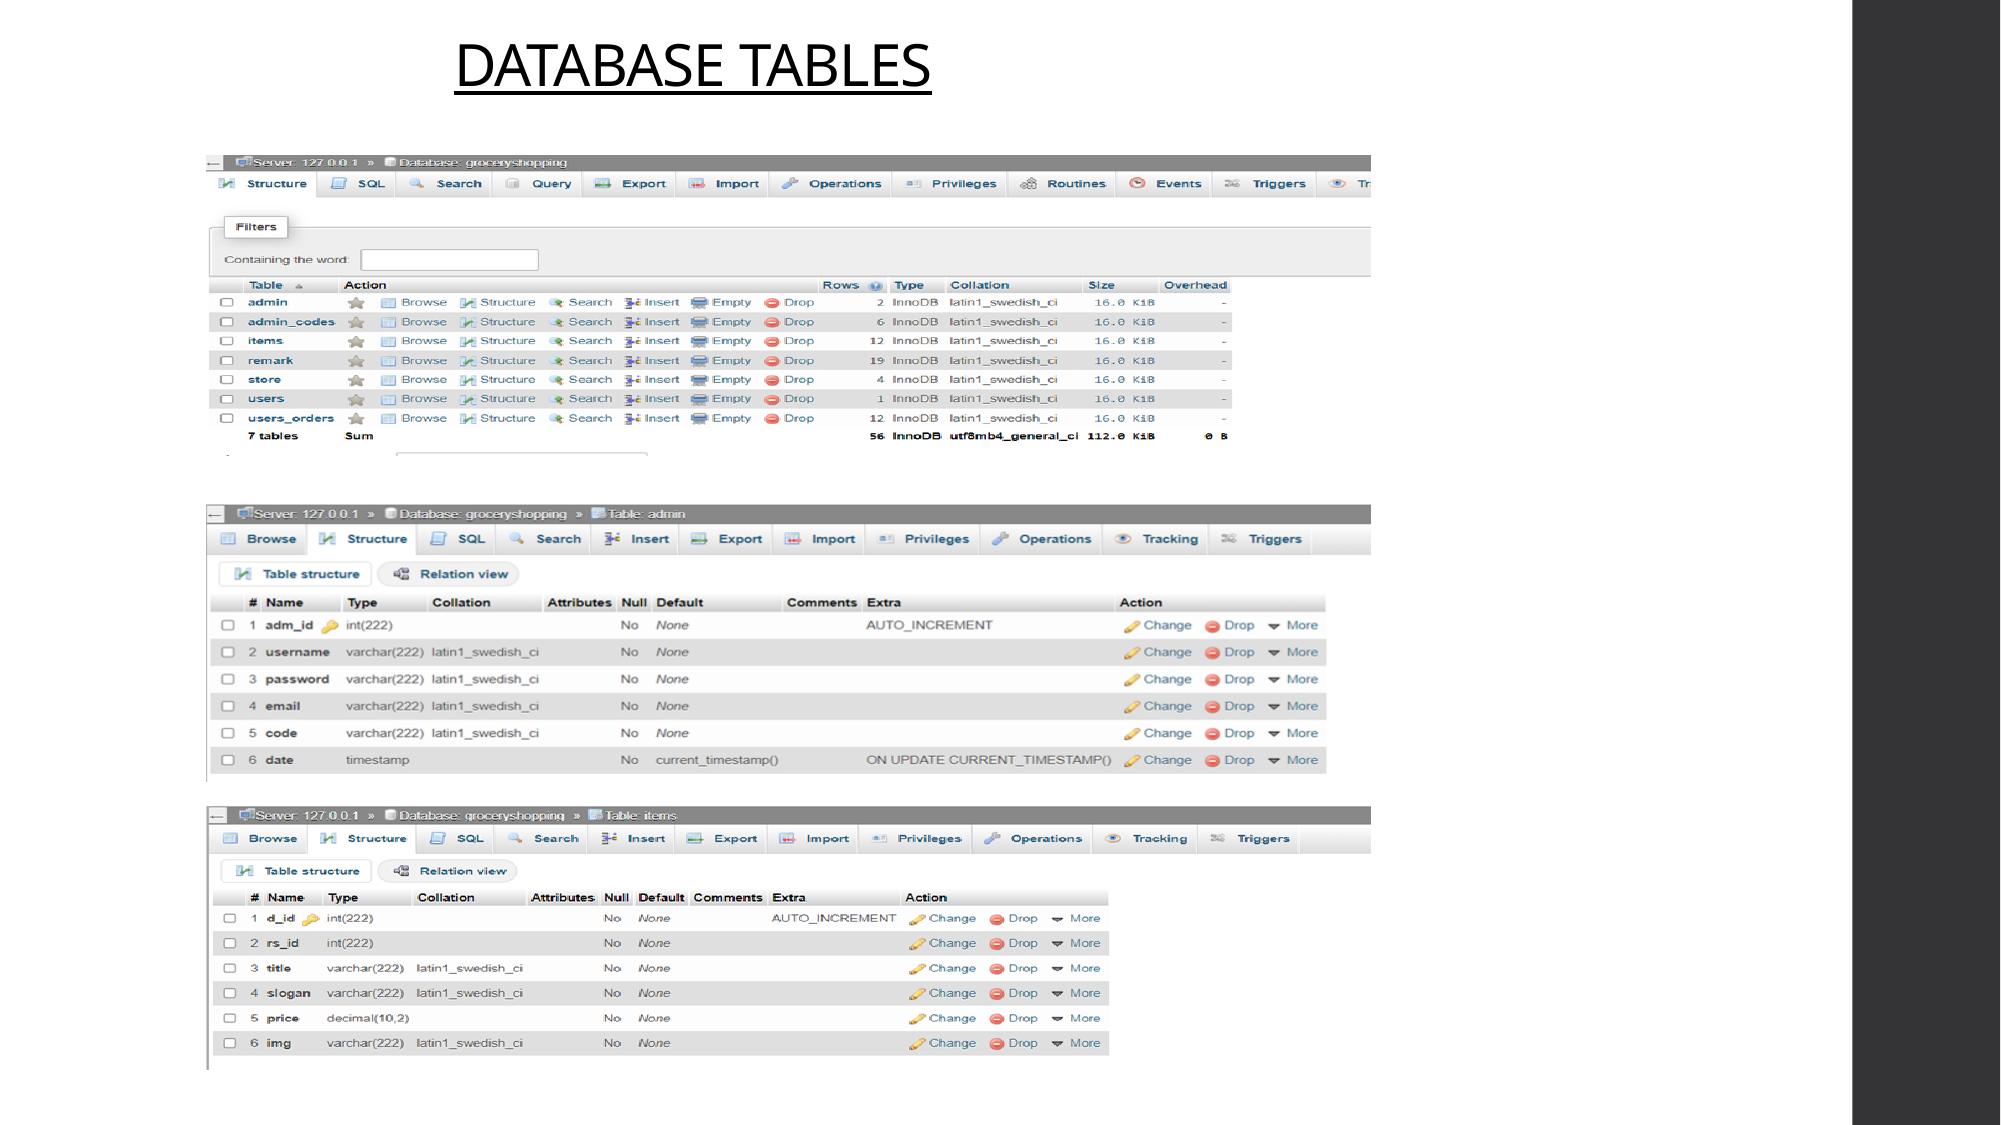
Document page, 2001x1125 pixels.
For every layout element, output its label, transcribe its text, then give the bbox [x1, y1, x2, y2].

picture [206, 805, 1371, 1071]
picture [206, 503, 1371, 782]
title DATABASE TABLES [206, 60, 1180, 107]
picture [206, 155, 1371, 456]
